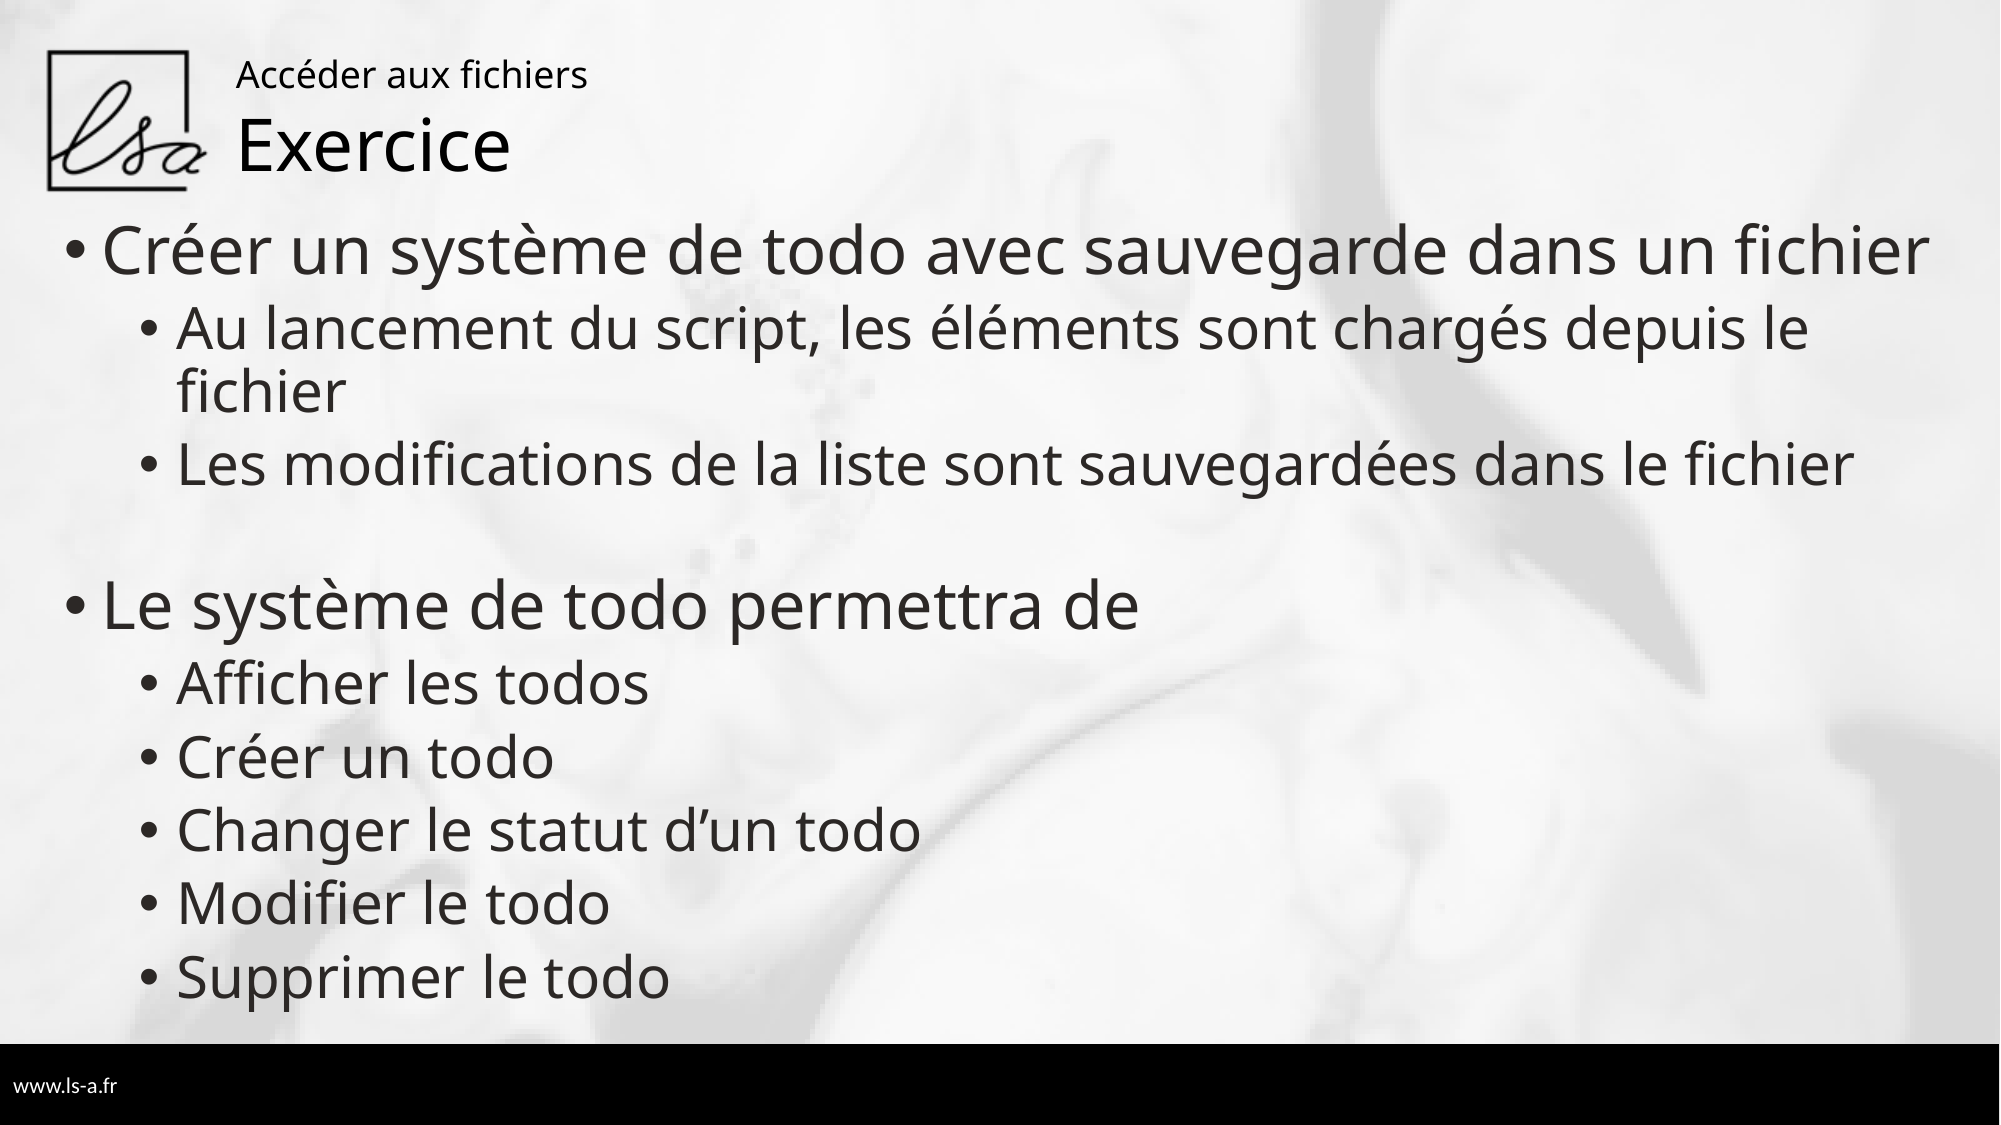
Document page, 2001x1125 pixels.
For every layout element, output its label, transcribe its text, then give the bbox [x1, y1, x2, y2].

title Exercice [220, 106, 1953, 190]
picture [0, 0, 2000, 1125]
list Accéder aux fichiers [220, 47, 1953, 106]
list Créer un système de todo avec sauvegarde dans un fichier Au lancement du script, les éléments sont chargés depuis le fichier Les modifications de la liste sont sauvegardées dans le fichier Le système de todo permettra de Afficher les todos Créer un todo Changer le statut d’un todo Modifier le todo Supprimer le todo [49, 209, 1952, 996]
